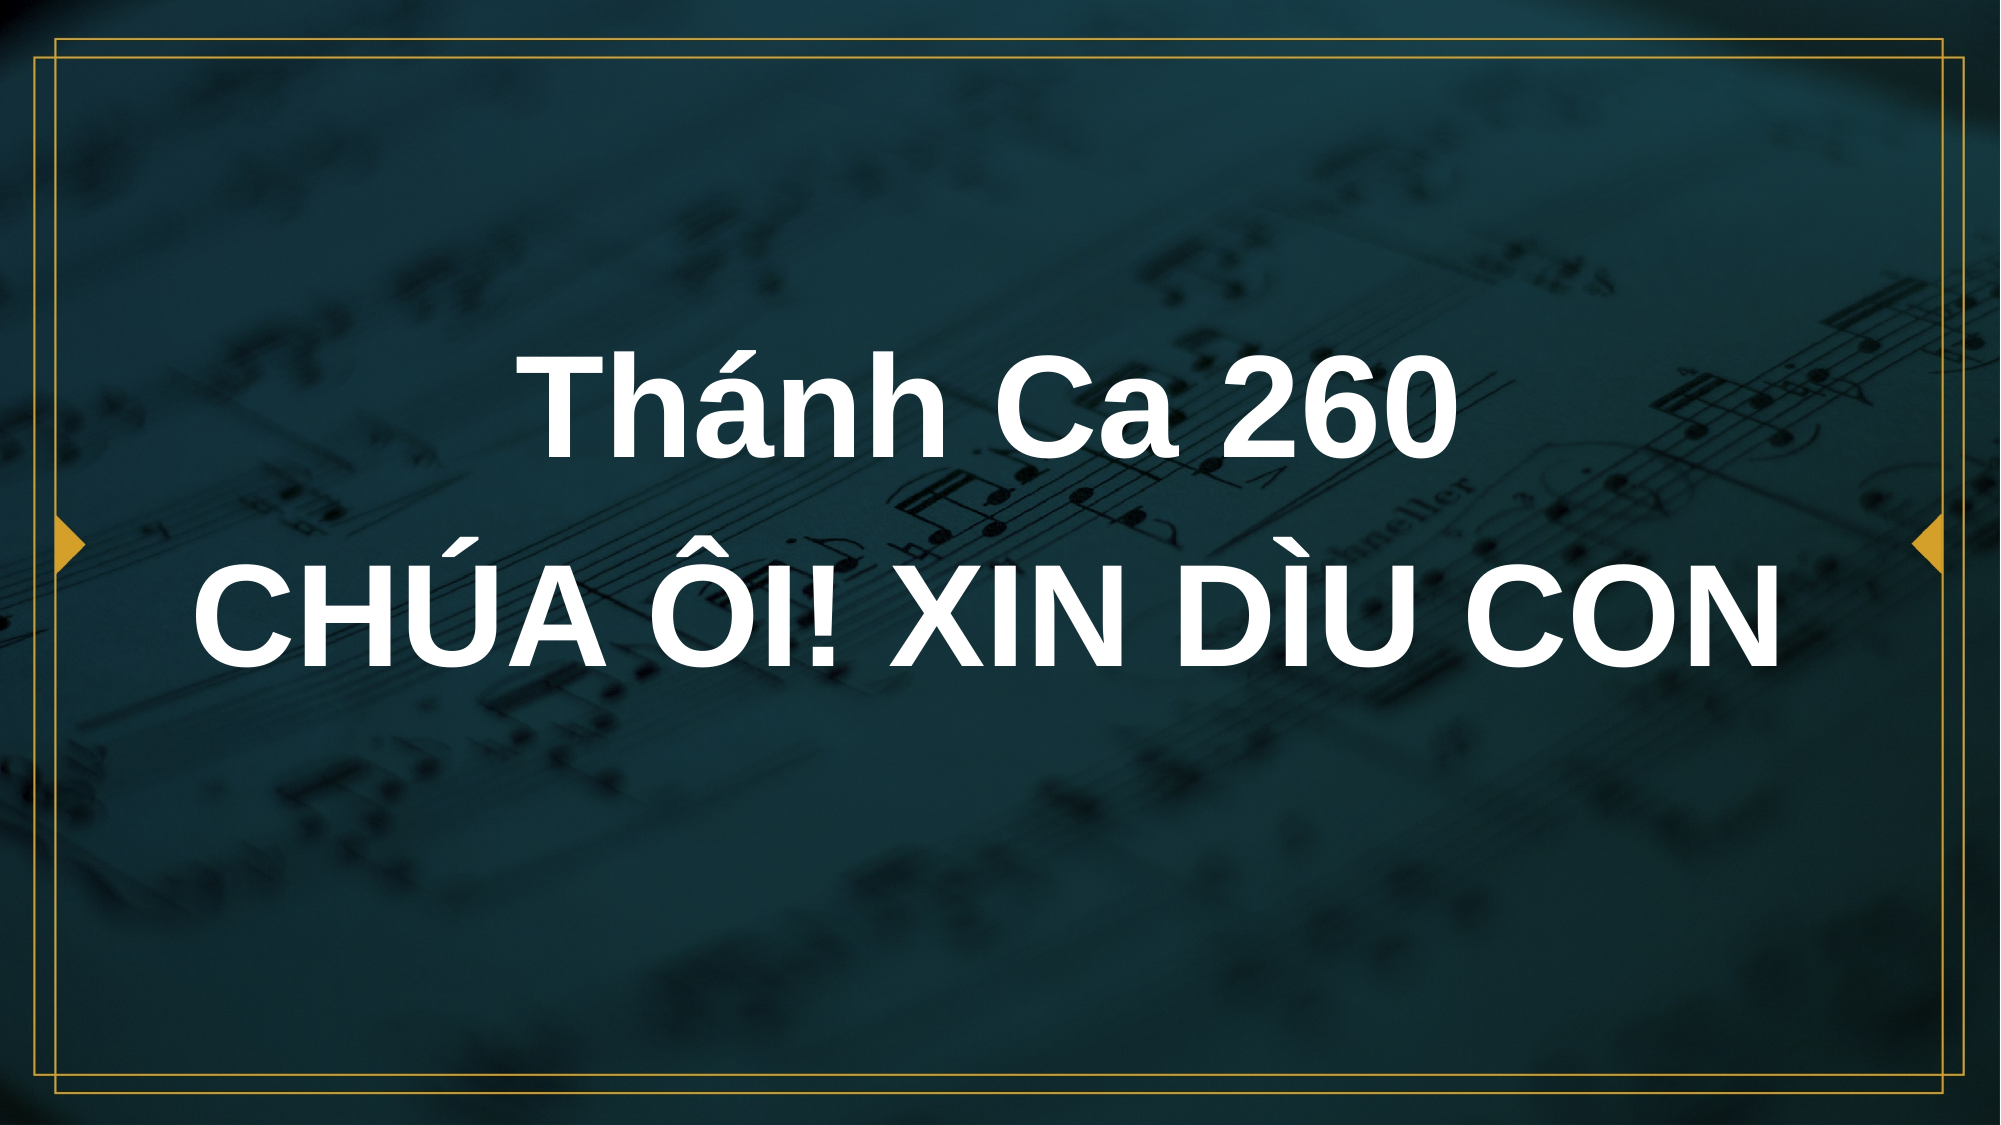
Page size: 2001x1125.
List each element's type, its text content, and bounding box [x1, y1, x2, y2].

picture [0, 0, 2000, 1125]
title Thánh Ca 260 CHÚA ÔI! XIN DÌU CON [103, 151, 1875, 821]
